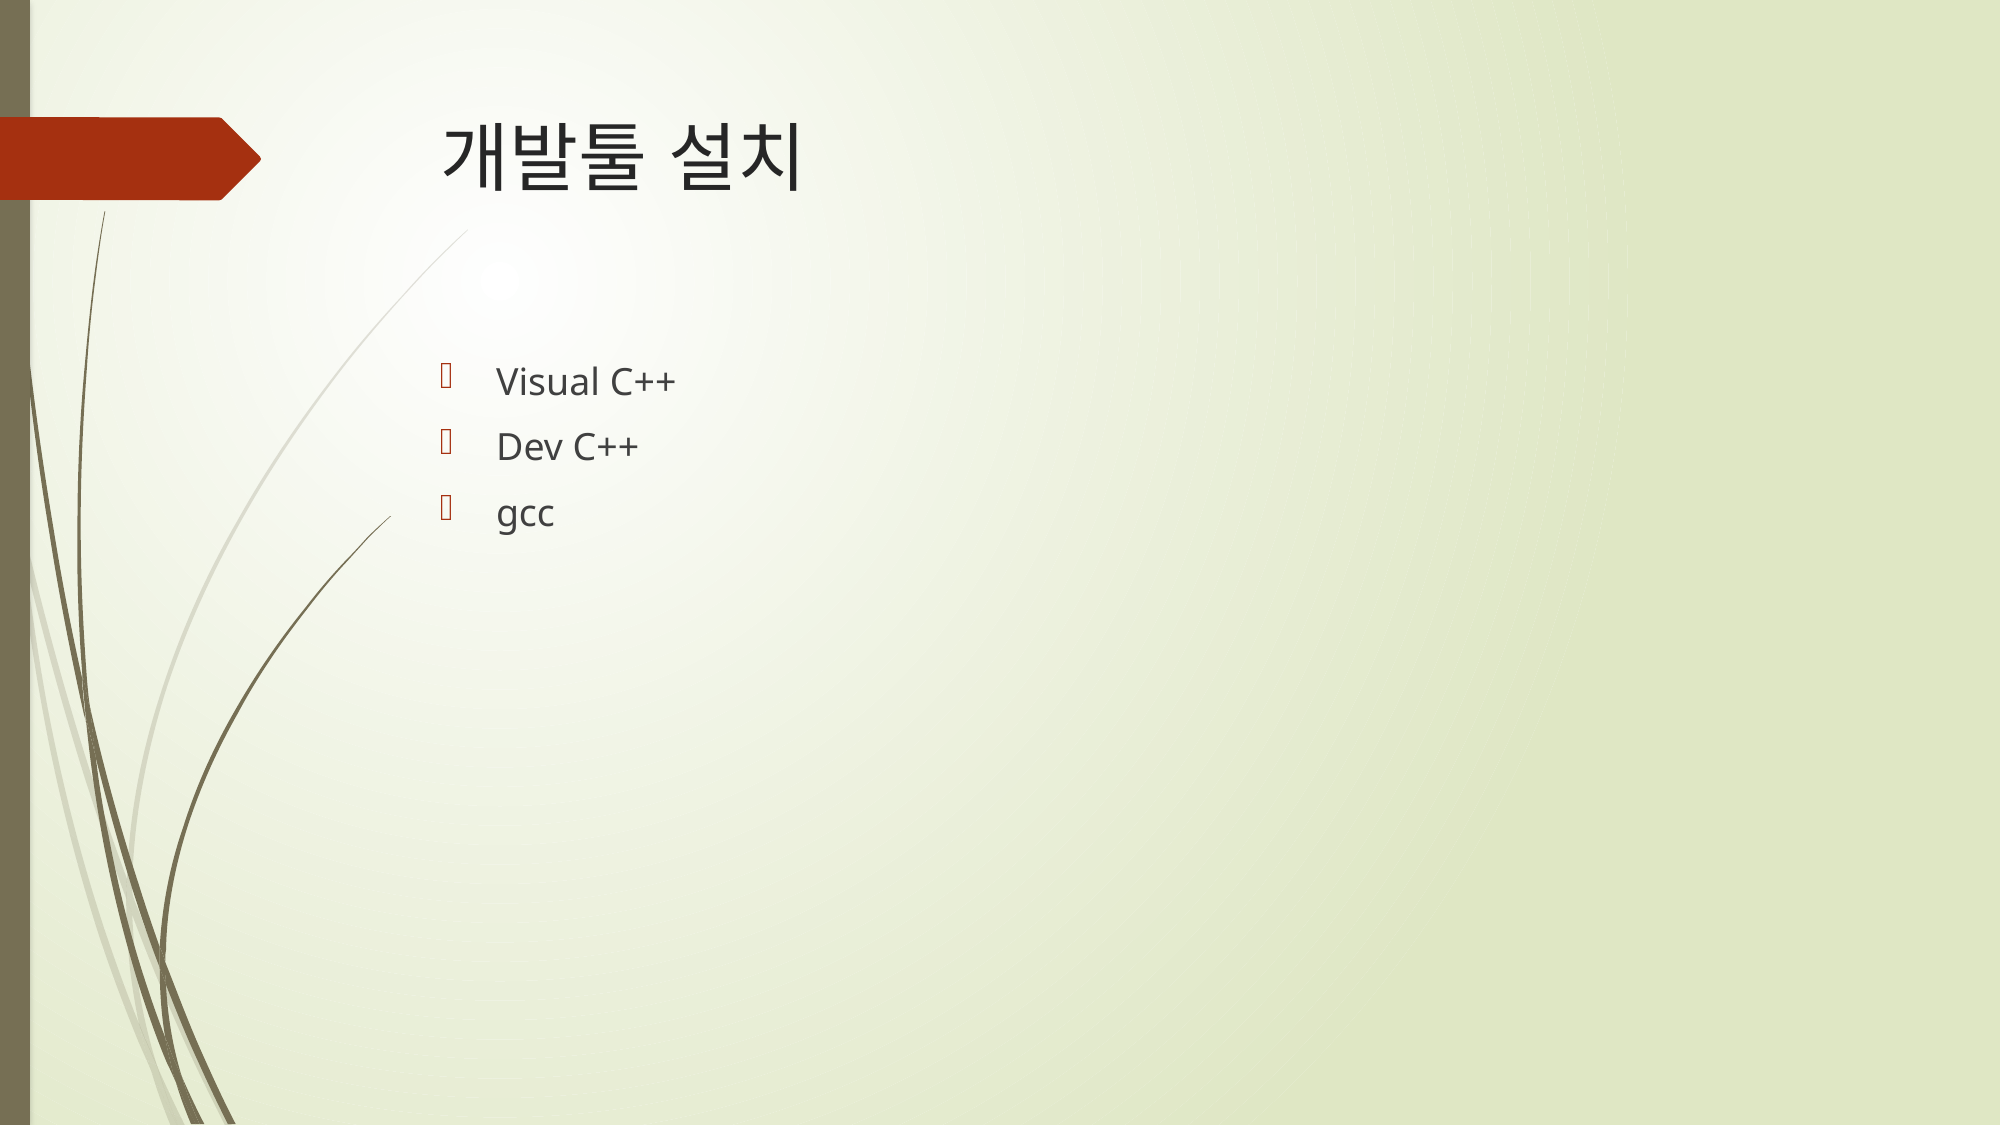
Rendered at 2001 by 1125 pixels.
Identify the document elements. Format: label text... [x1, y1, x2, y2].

list Visual C++ Dev C++ gcc [424, 350, 1888, 970]
title 개발툴 설치 [425, 102, 1888, 313]
